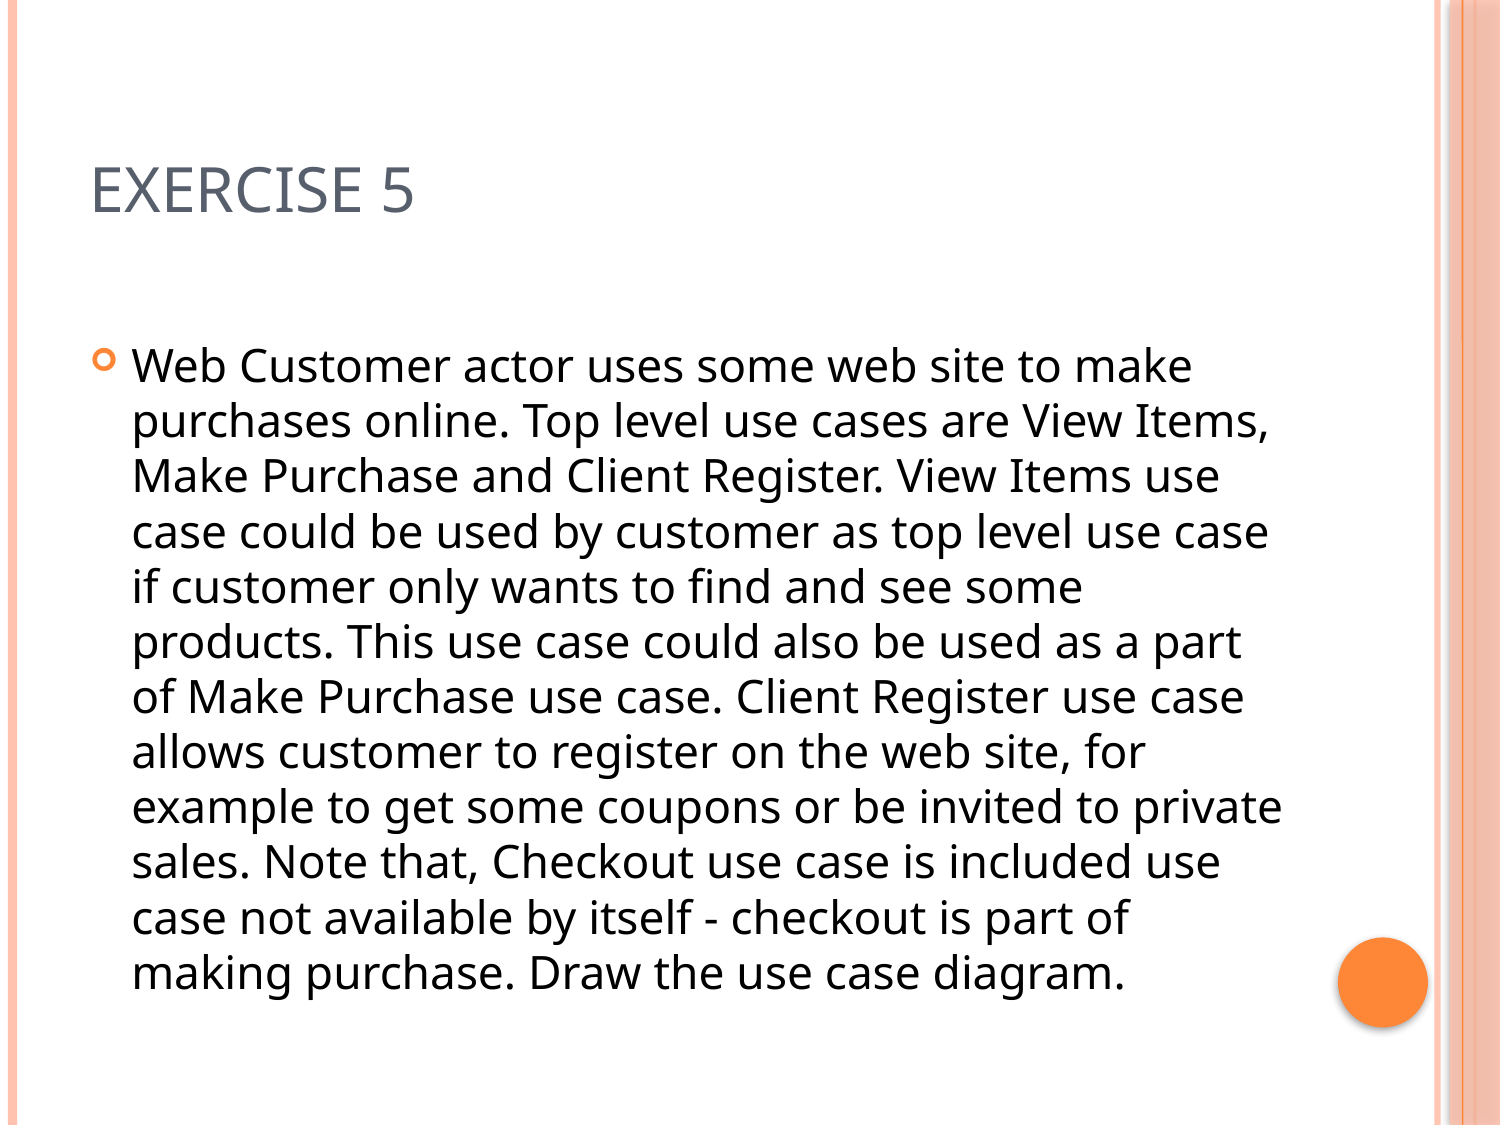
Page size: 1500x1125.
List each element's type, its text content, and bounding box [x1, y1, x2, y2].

title Exercise 5 [75, 45, 1300, 233]
list Web Customer actor uses some web site to make purchases online. Top level use cases are View Items, Make Purchase and Client Register. View Items use case could be used by customer as top level use case if customer only wants to find and see some products. This use case could also be used as a part of Make Purchase use case. Client Register use case allows customer to register on the web site, for example to get some coupons or be invited to private sales. Note that, Checkout use case is included use case not available by itself - checkout is part of making purchase. Draw the use case diagram. [75, 262, 1300, 1062]
